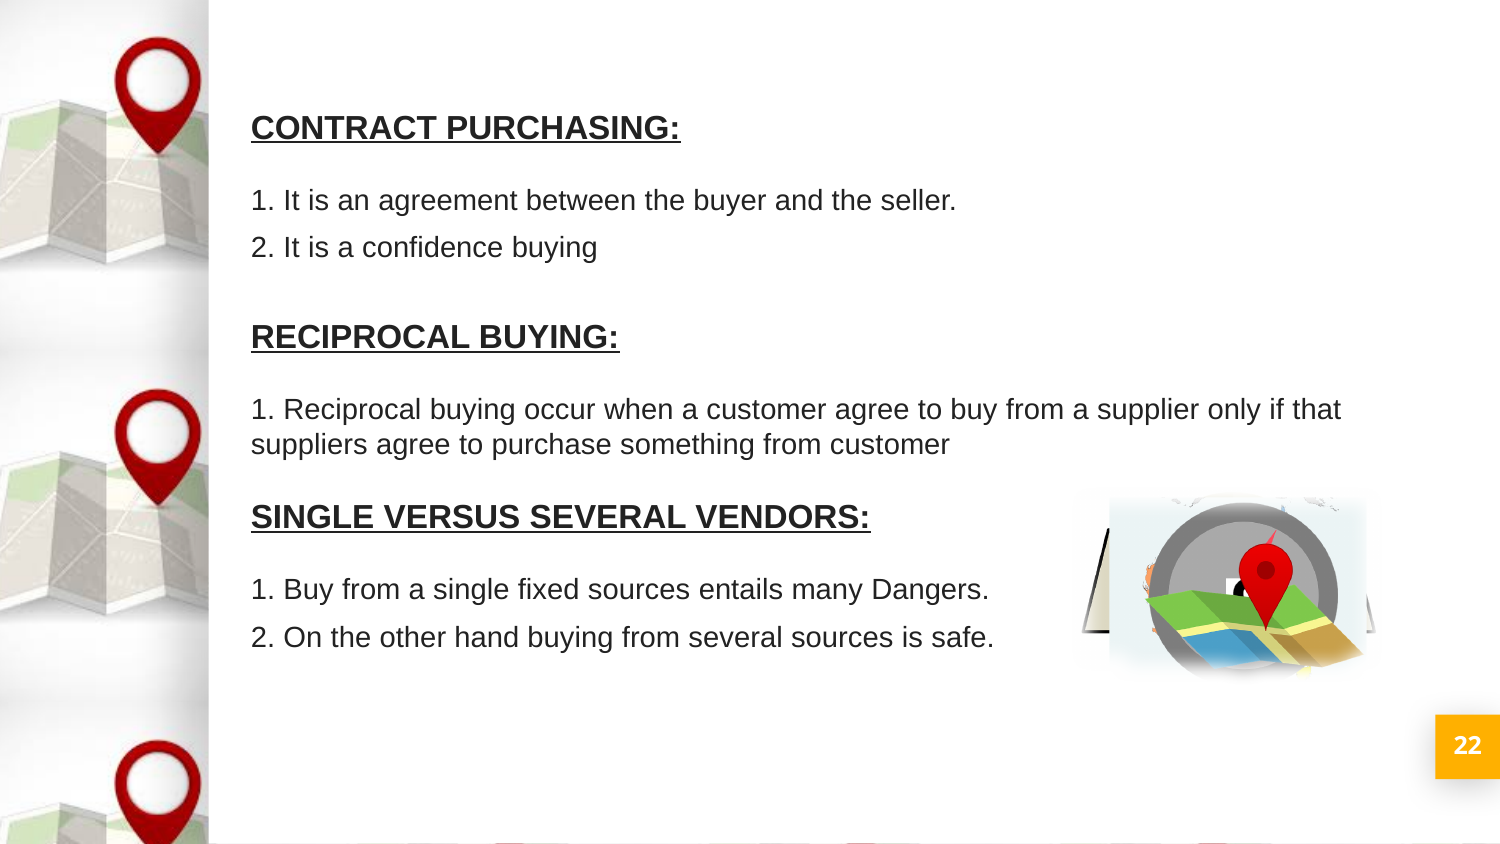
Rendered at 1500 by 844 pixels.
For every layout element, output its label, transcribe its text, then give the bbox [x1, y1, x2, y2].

slide_number 22 [1435, 714, 1500, 780]
text_box CONTRACT PURCHASING: 1. It is an agreement between the buyer and the seller. 2. It is a confidence buying RECIPROCAL BUYING: 1. Reciprocal buying occur when a customer agree to buy from a supplier only if that suppliers agree to purchase something from customer SINGLE VERSUS SEVERAL VENDORS: 1. Buy from a single fixed sources entails many Dangers. 2. On the other hand buying from several sources is safe. [236, 98, 1402, 708]
picture [1070, 486, 1383, 692]
picture [0, 0, 208, 844]
